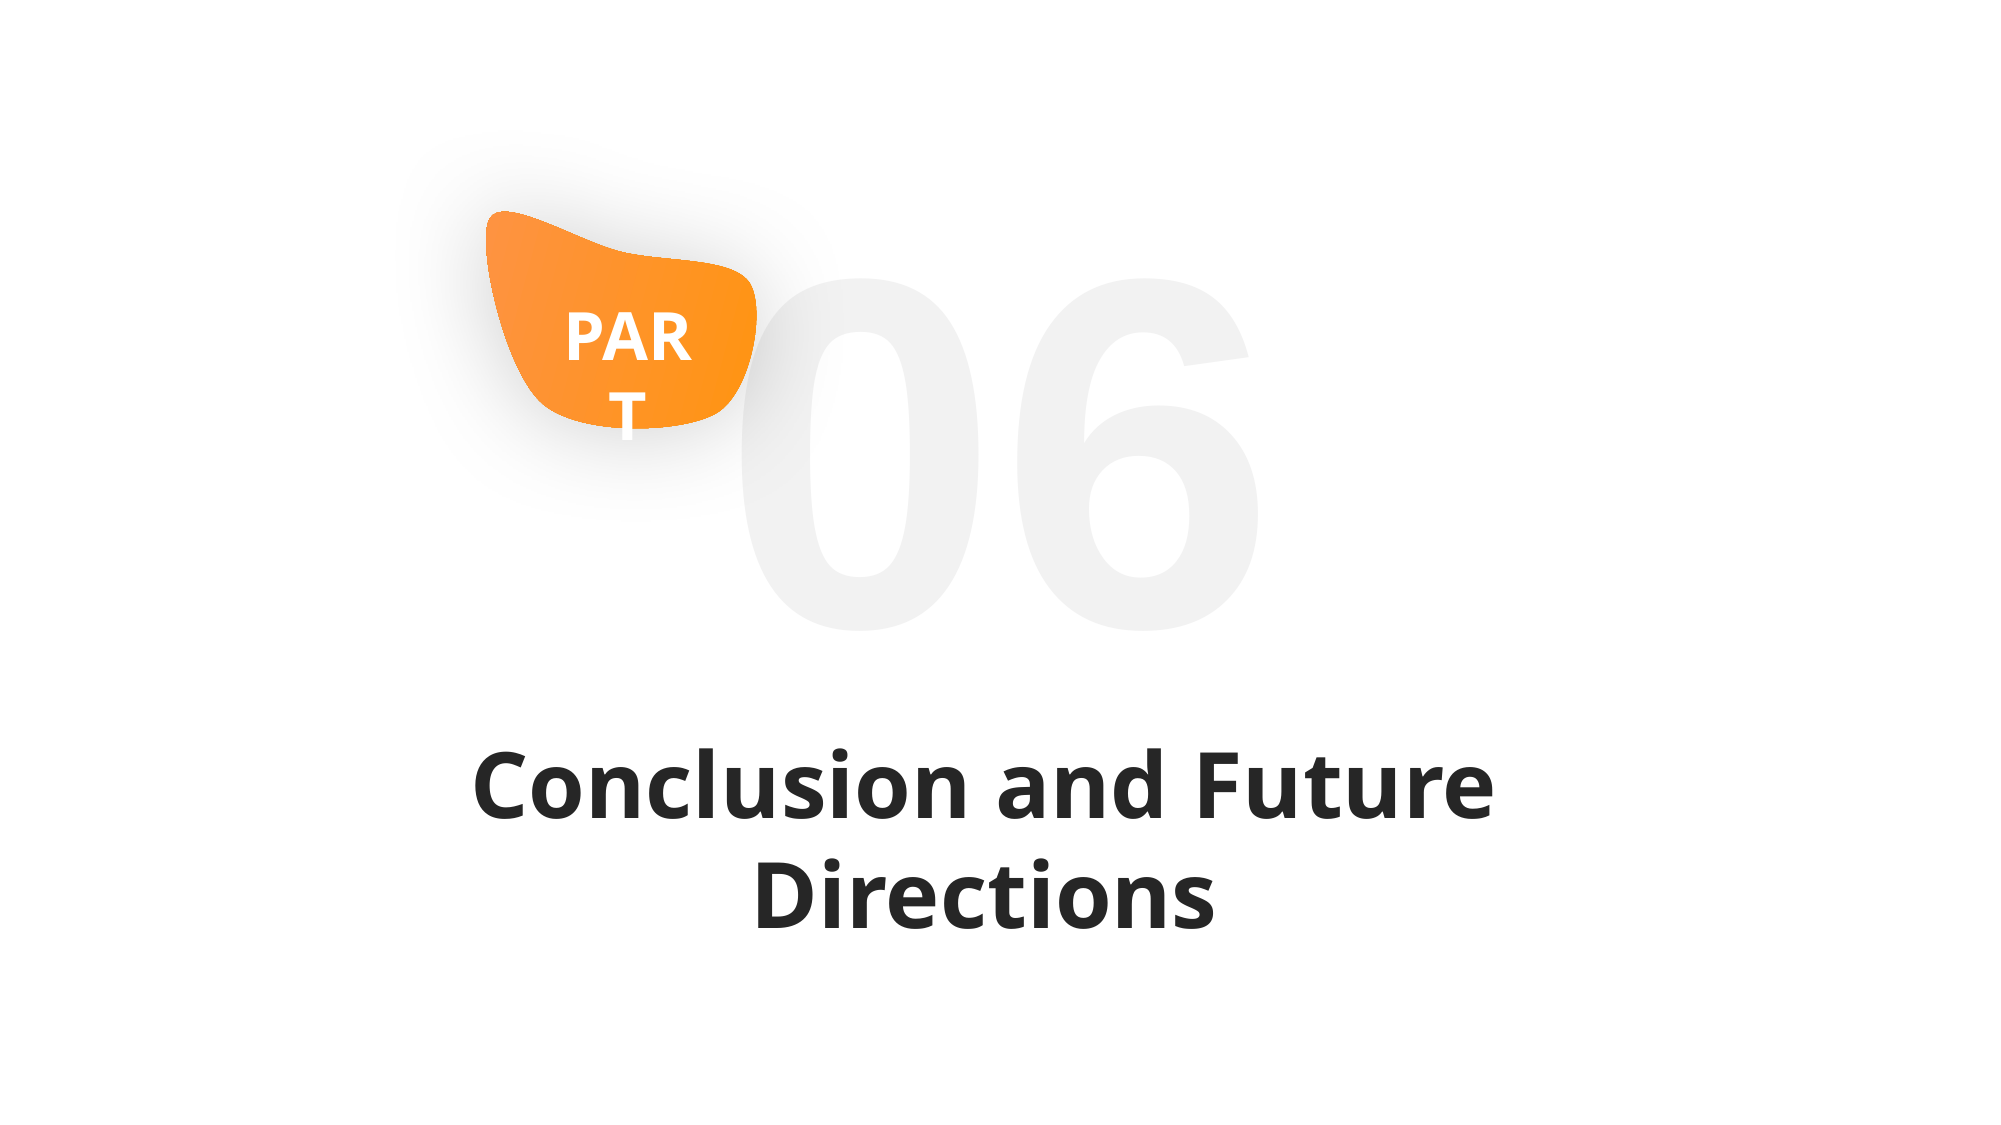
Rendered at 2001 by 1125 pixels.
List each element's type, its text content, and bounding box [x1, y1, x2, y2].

text_box 06 [334, 120, 1666, 734]
text_box Conclusion and Future Directions [428, 719, 1540, 955]
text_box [499, 162, 744, 447]
